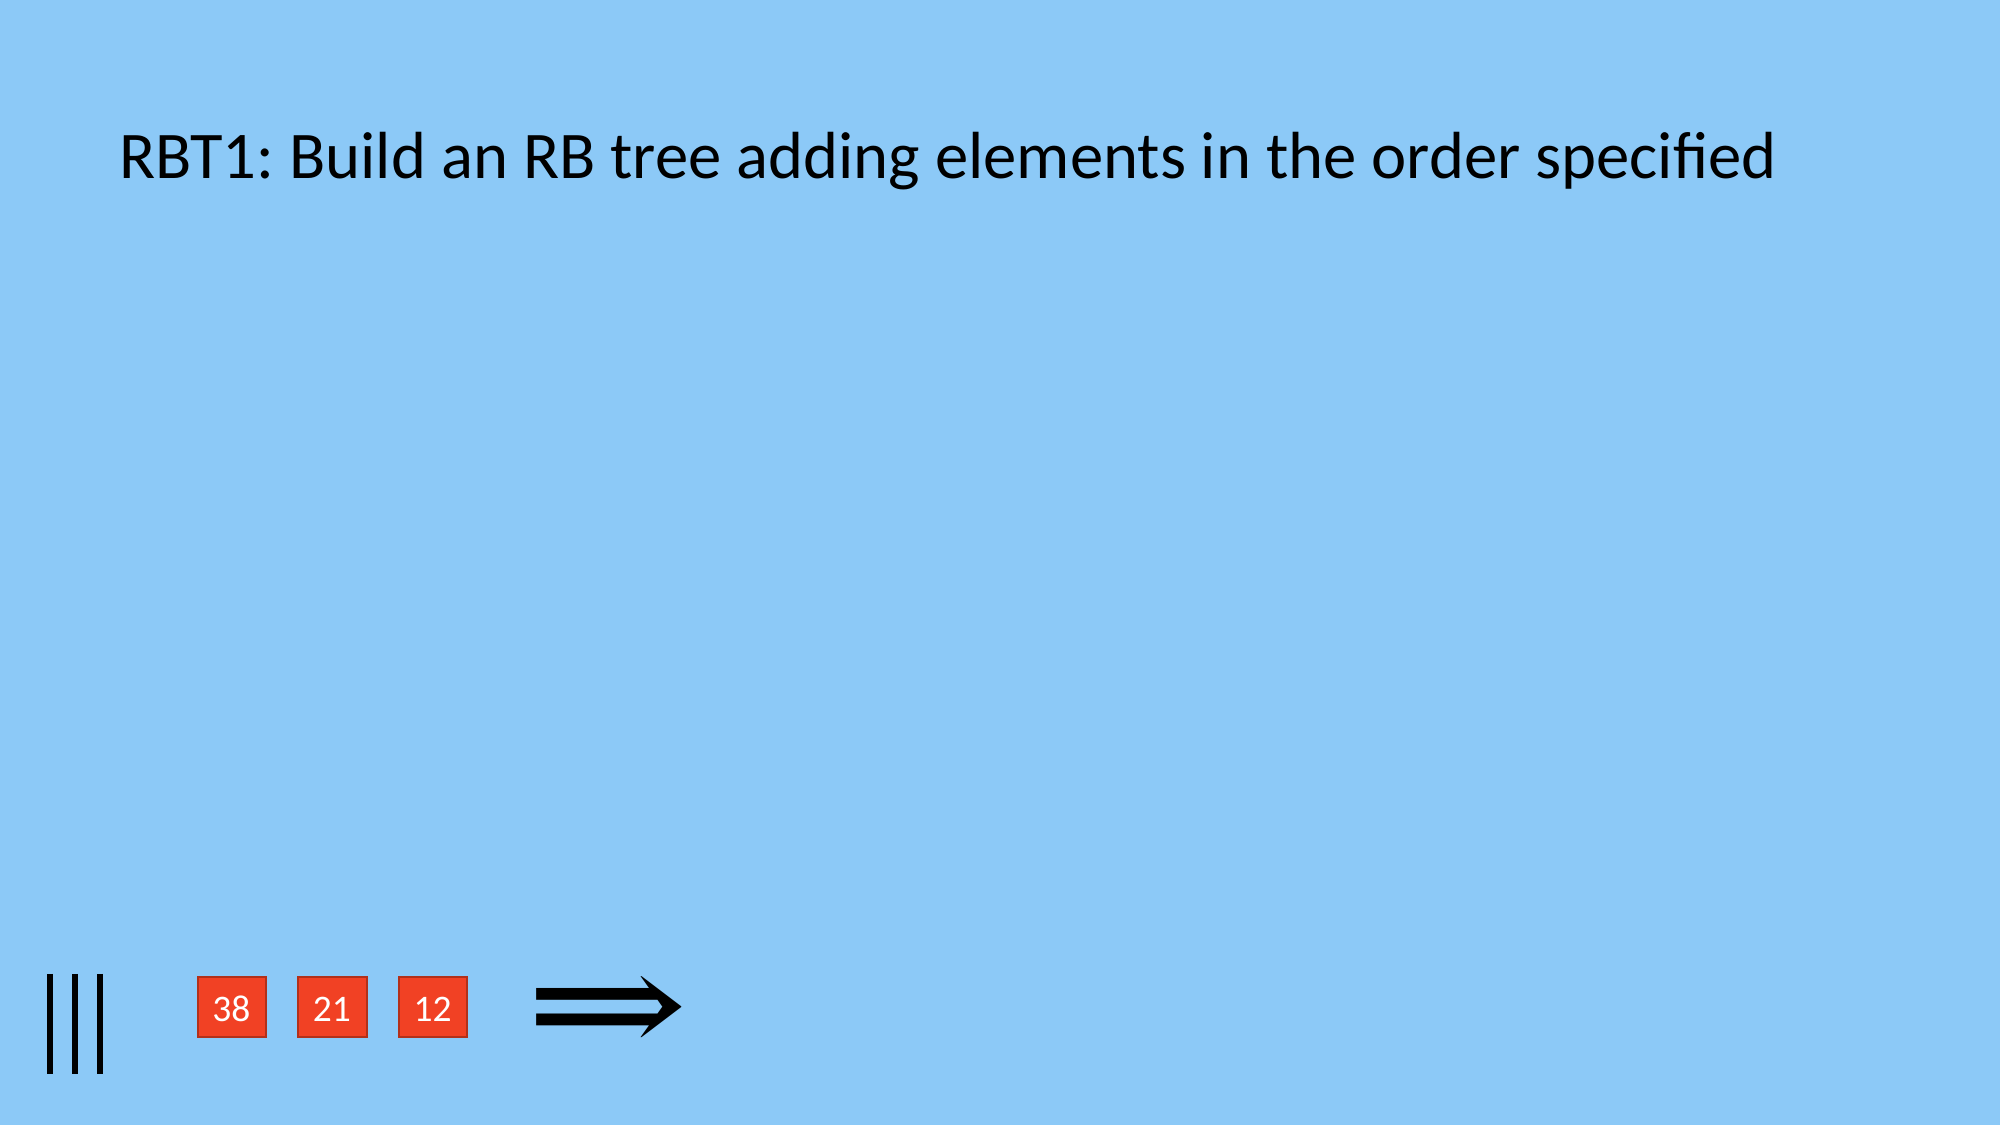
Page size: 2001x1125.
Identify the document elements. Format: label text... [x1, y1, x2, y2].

text_box 21 [297, 976, 368, 1038]
text_box 38 [197, 976, 267, 1038]
text_box RBT1: Build an RB tree adding elements in the order specified [104, 103, 1793, 199]
text_box 12 [398, 976, 468, 1038]
